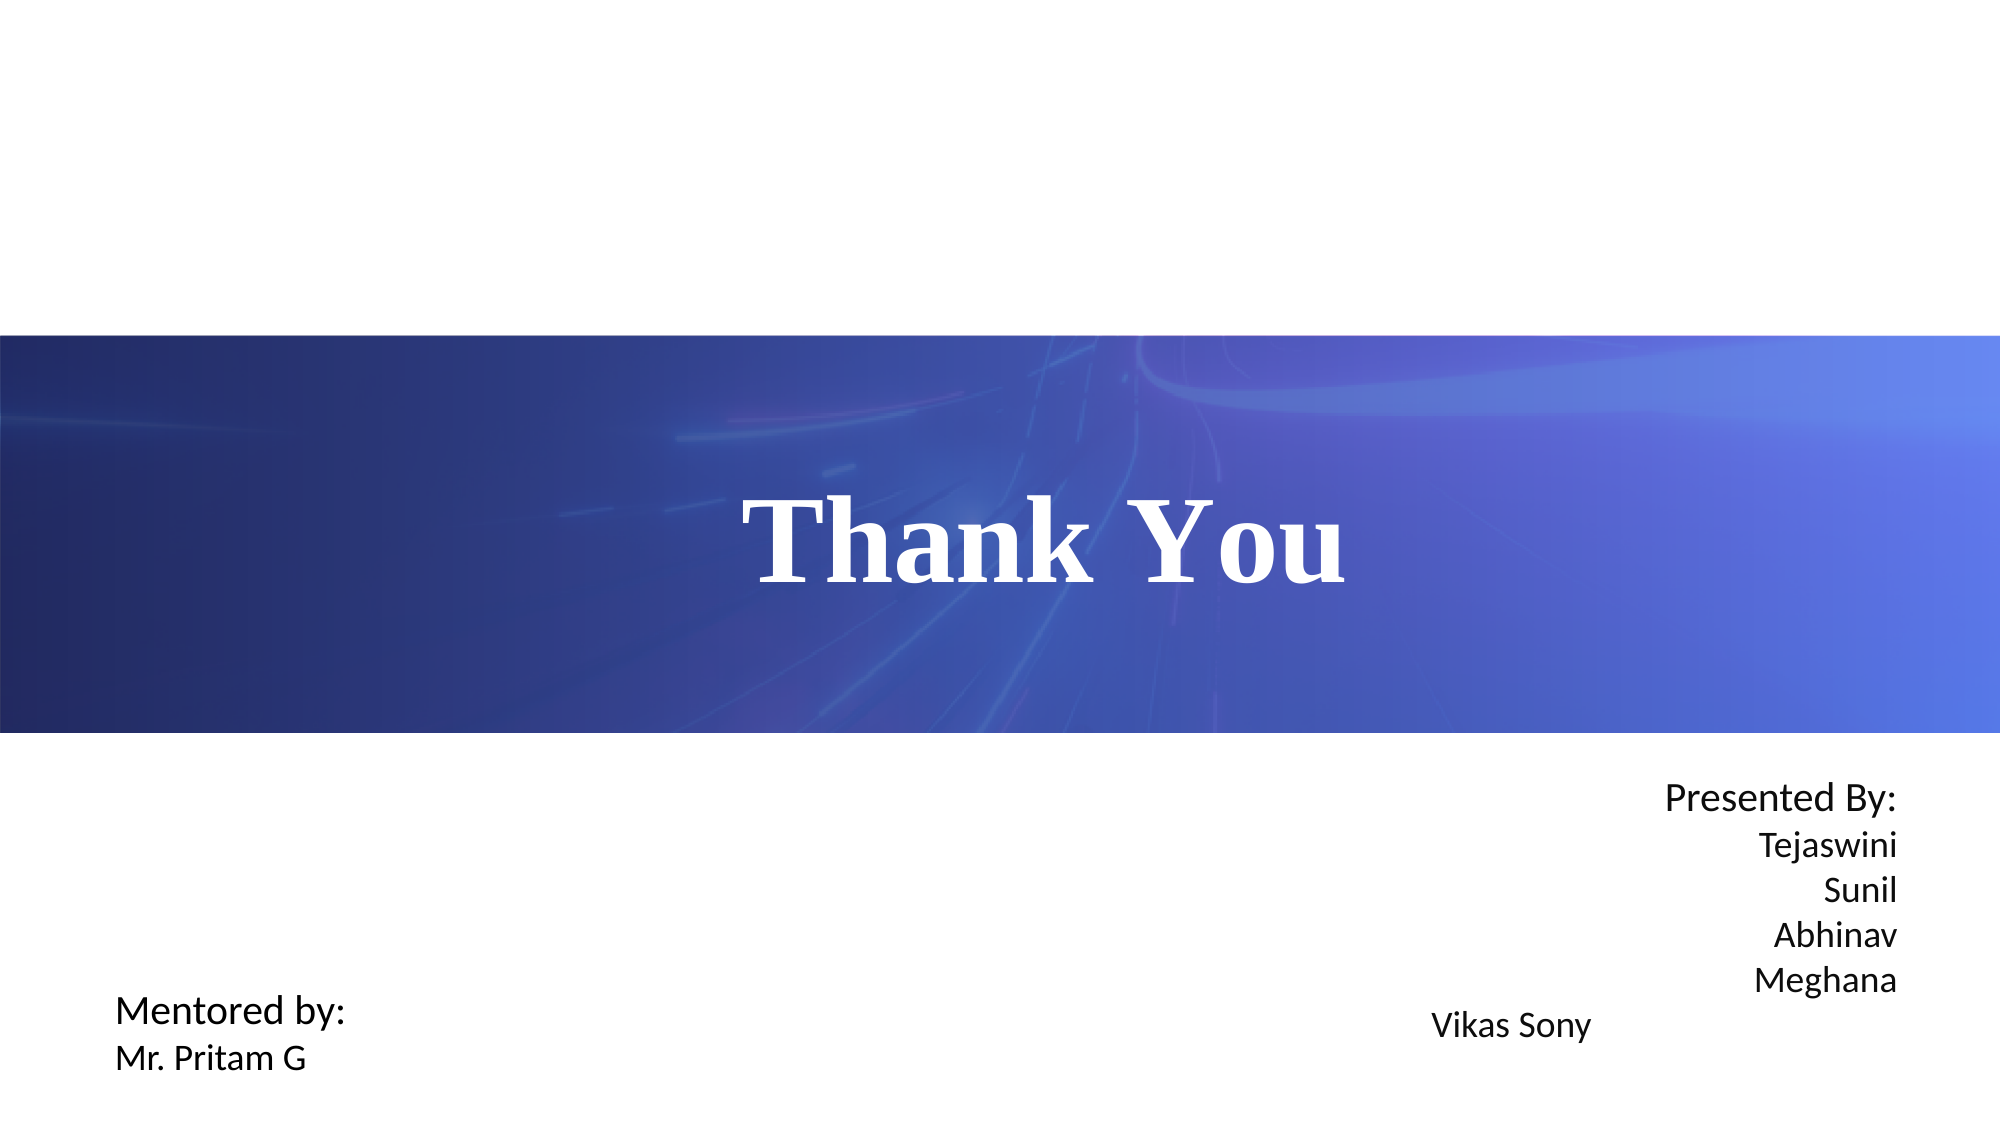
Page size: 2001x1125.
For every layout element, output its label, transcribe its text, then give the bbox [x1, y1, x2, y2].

text_box Mentored by: Mr. Pritam G [99, 975, 450, 1085]
picture [0, 335, 2000, 734]
text_box Presented By: Tejaswini Sunil Abhinav Meghana Vikas Sony [1374, 744, 1913, 1053]
